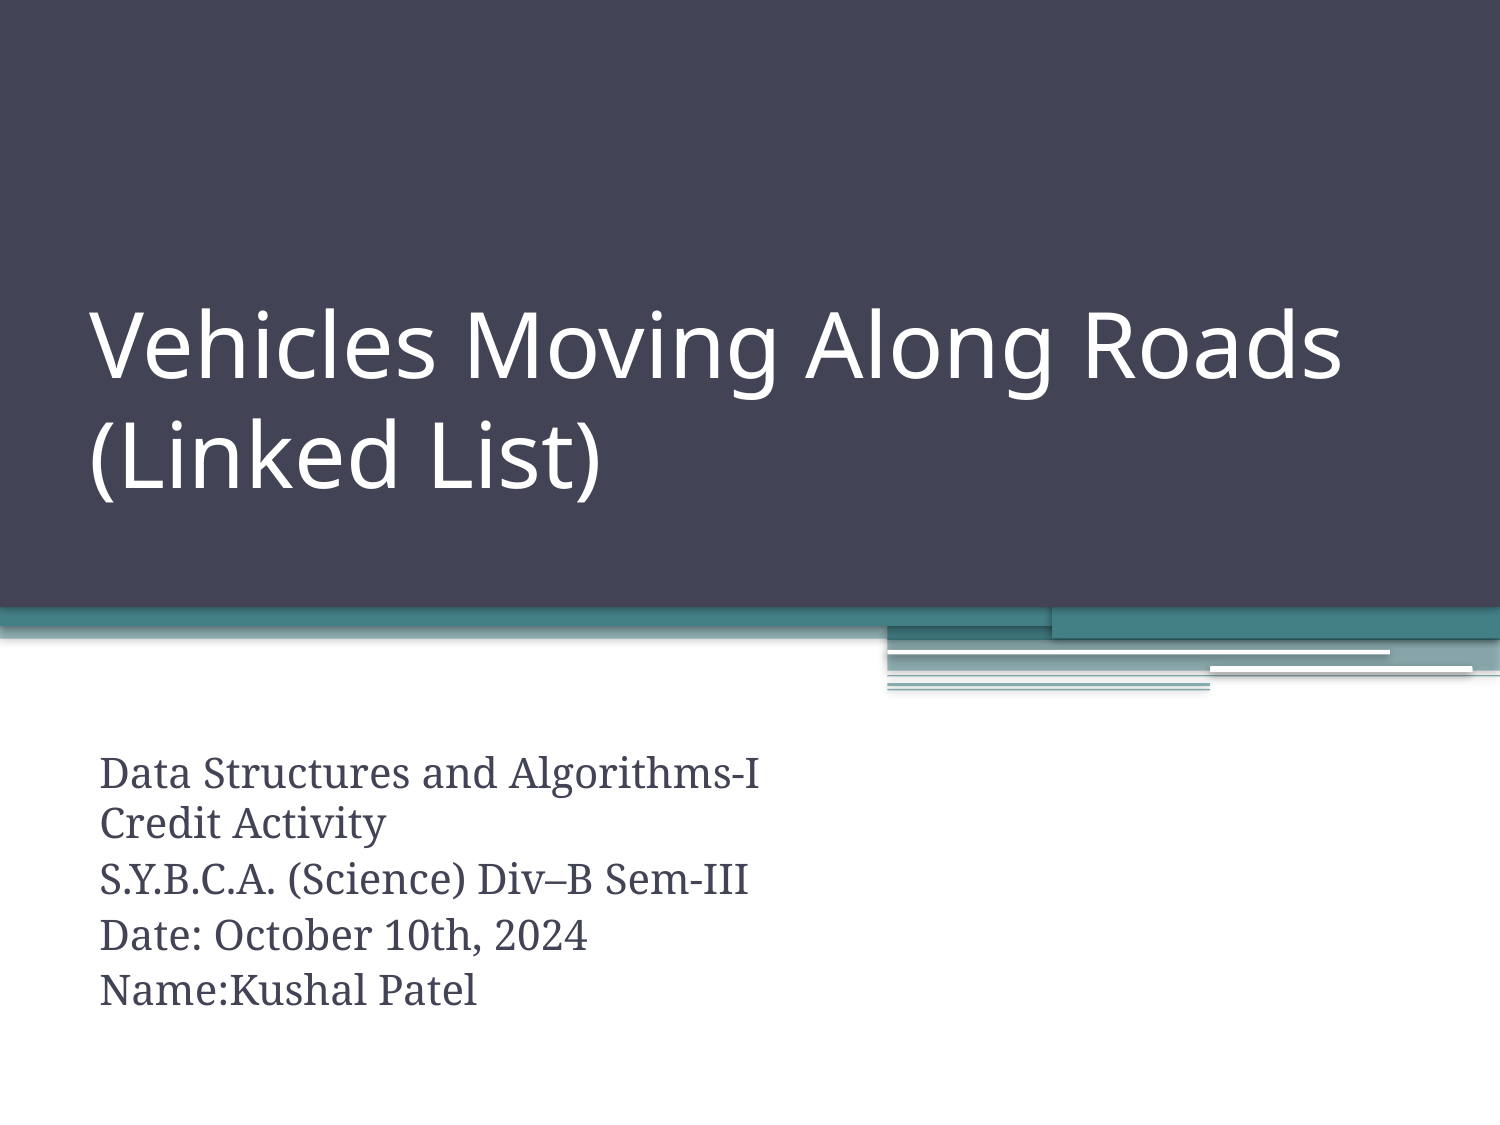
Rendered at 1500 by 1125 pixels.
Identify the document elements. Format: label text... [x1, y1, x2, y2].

subtitle Data Structures and Algorithms-I Credit Activity S.Y.B.C.A. (Science) Div–B Sem-III Date: October 10th, 2024 Name:Kushal Patel [75, 739, 888, 1027]
title Vehicles Moving Along Roads (Linked List) [75, 273, 1463, 515]
